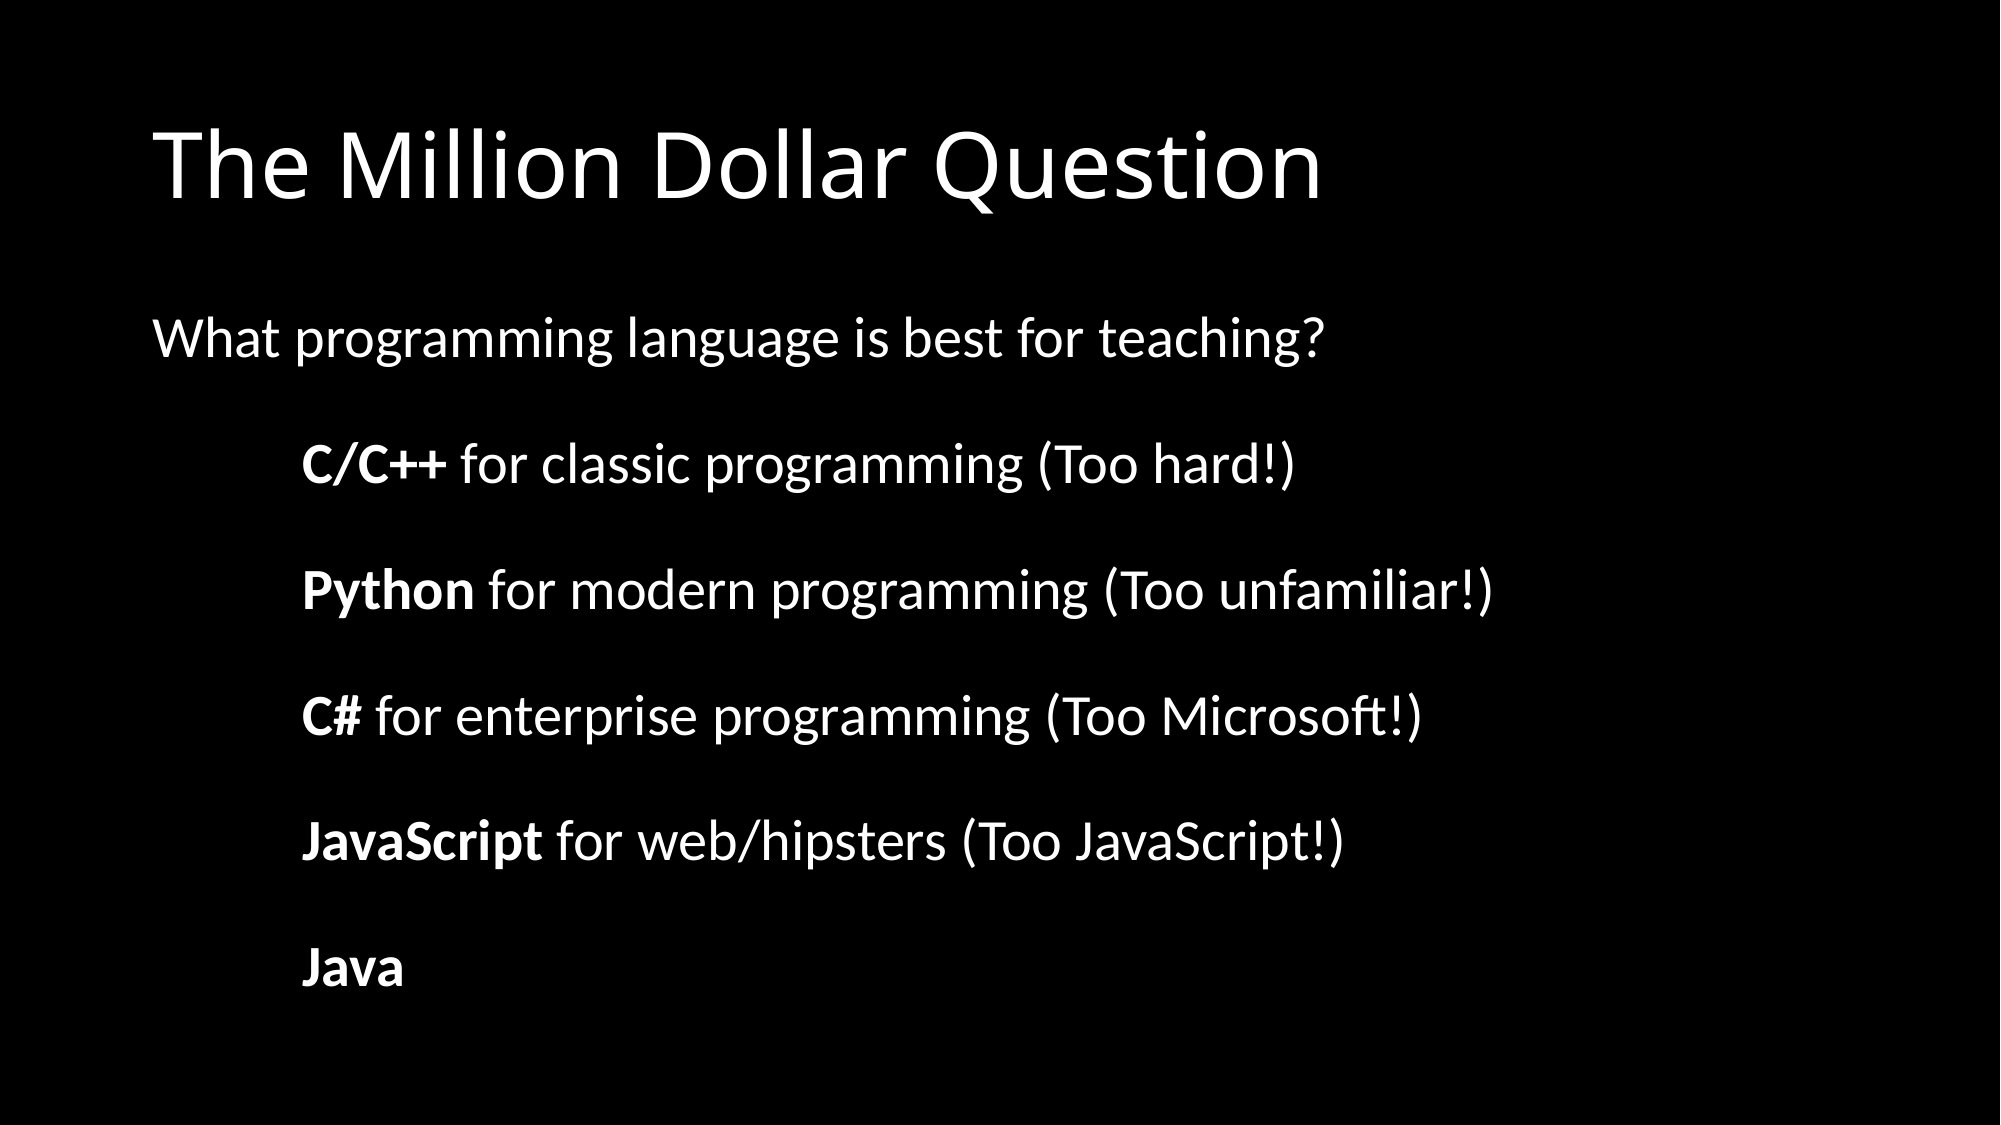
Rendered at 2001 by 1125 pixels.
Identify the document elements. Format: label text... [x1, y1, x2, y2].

title The Million Dollar Question [137, 59, 1863, 278]
list What programming language is best for teaching? C/C++ for classic programming (Too hard!) Python for modern programming (Too unfamiliar!) C# for enterprise programming (Too Microsoft!) JavaScript for web/hipsters (Too JavaScript!) Java [137, 299, 1863, 1069]
